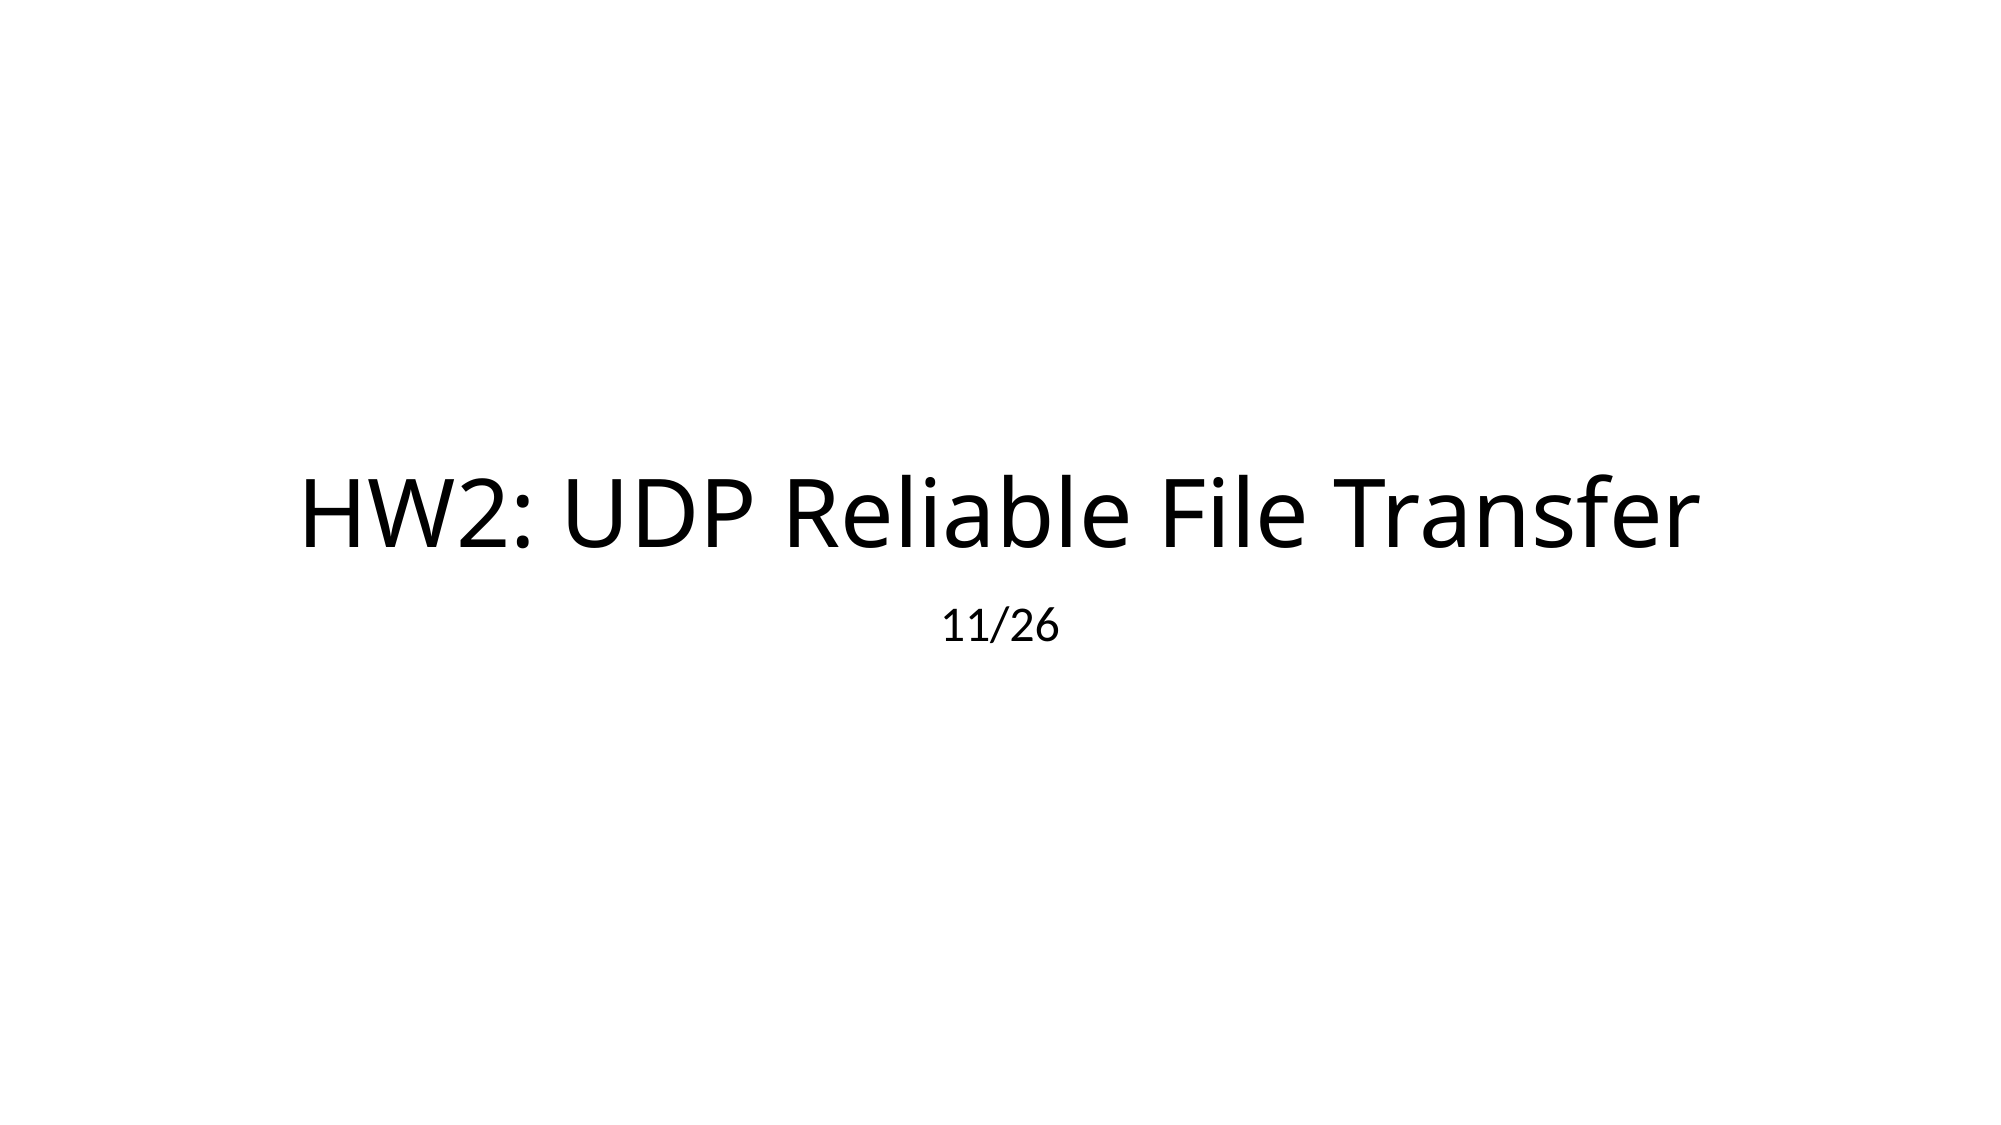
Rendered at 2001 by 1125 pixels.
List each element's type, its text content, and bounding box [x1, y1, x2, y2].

title HW2: UDP Reliable File Transfer [249, 184, 1750, 576]
subtitle 11/26 [249, 590, 1750, 863]
